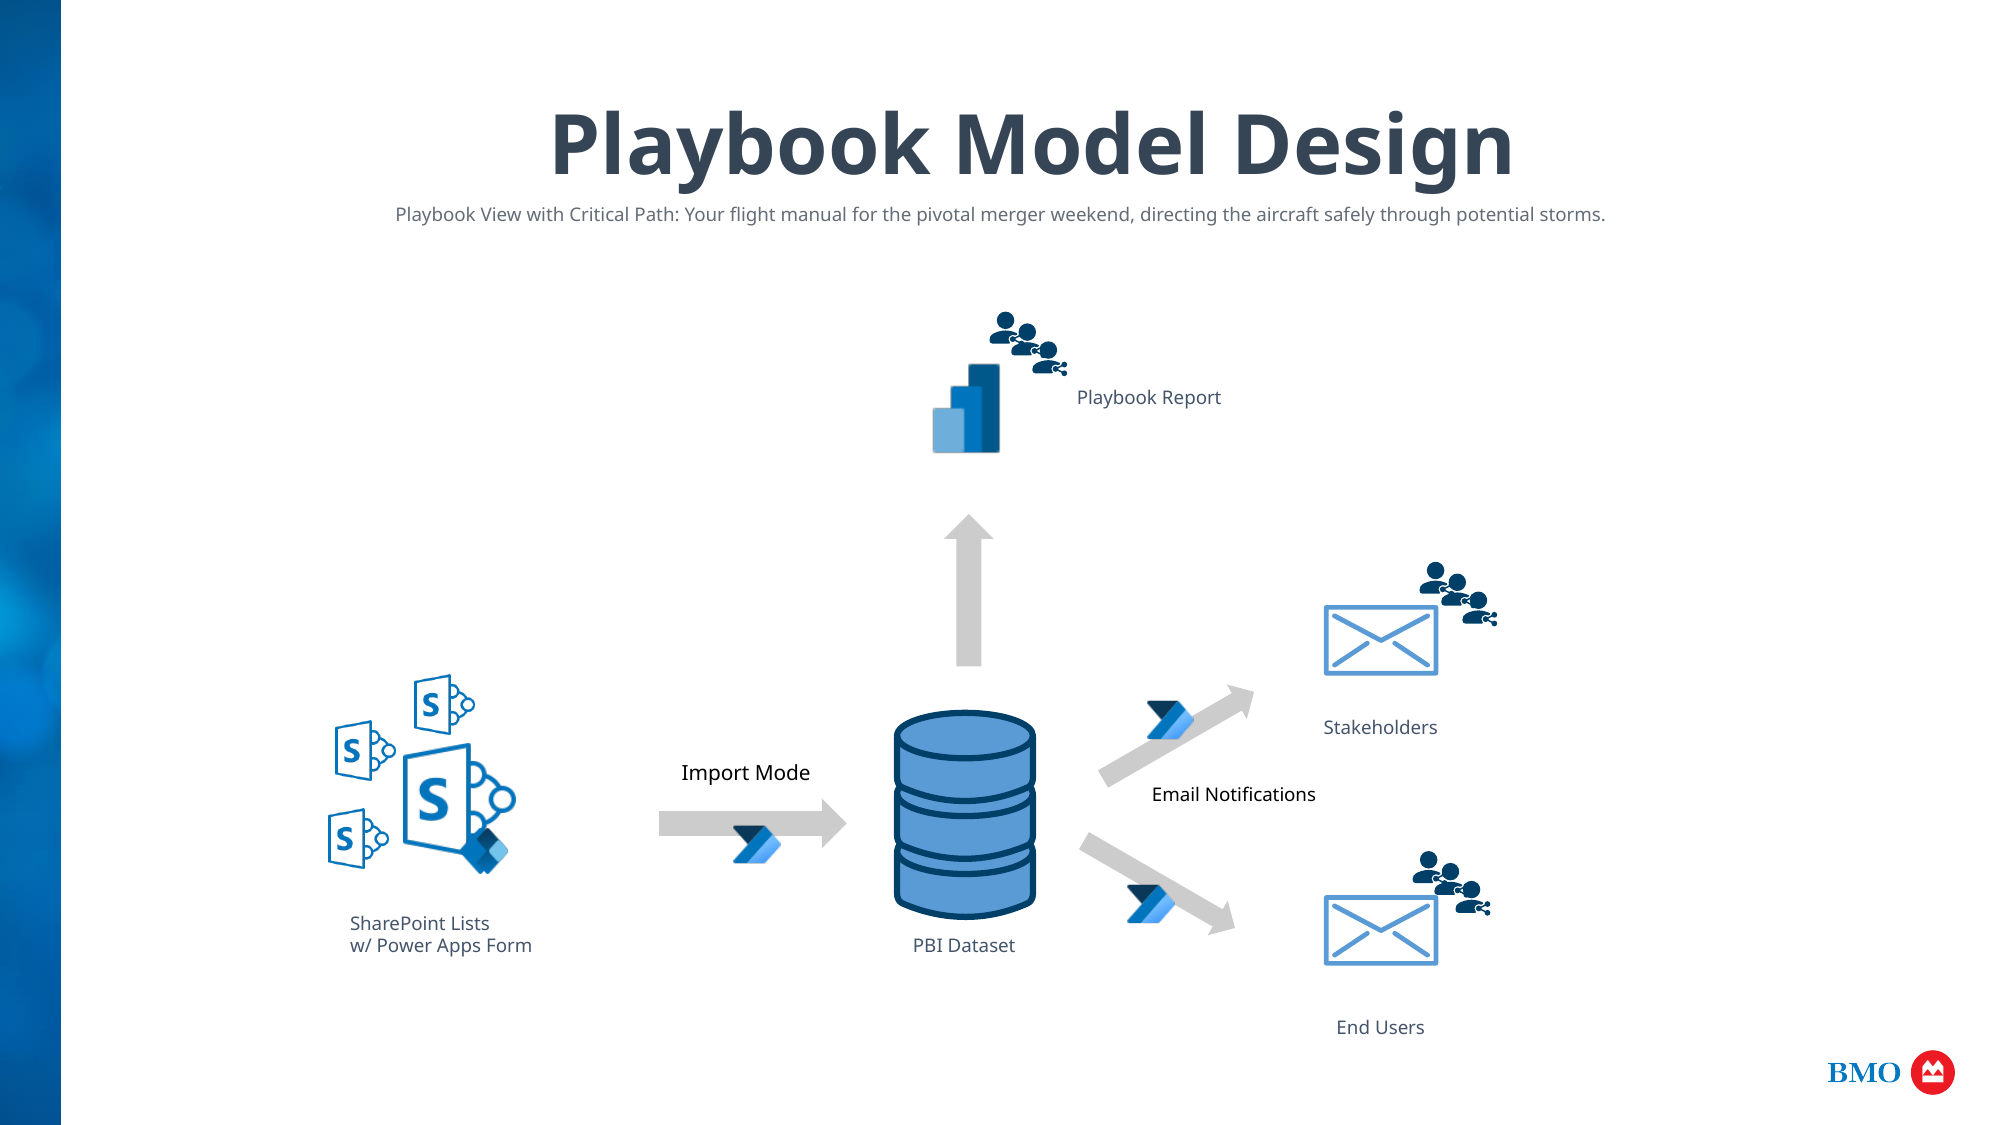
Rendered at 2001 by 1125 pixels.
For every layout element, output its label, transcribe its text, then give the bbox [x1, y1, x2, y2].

picture [1143, 693, 1197, 747]
text_box End Users [1232, 1008, 1529, 1046]
picture [328, 808, 389, 869]
text_box [1323, 895, 1439, 966]
picture [730, 818, 784, 872]
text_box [1441, 573, 1477, 609]
text_box [658, 796, 849, 851]
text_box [1072, 715, 1266, 905]
text_box [941, 512, 997, 668]
text_box PBI Dataset [768, 925, 1160, 964]
picture [403, 743, 516, 876]
picture [1807, 1029, 1976, 1116]
picture [414, 674, 475, 735]
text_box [1419, 561, 1455, 597]
picture [1124, 877, 1178, 931]
text_box Playbook View with Critical Path: Your flight manual for the pivotal merger weekend, directing the aircraft safely through potential storms. [219, 195, 1781, 233]
picture [335, 720, 396, 781]
text_box Email Notifications [1266, 775, 1338, 813]
text_box [1323, 605, 1439, 676]
text_box Import Mode [590, 752, 826, 793]
text_box Playbook Report [1062, 378, 1289, 416]
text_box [1032, 341, 1068, 377]
text_box Playbook Model Design [513, 83, 1554, 195]
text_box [1412, 851, 1448, 886]
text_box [1434, 862, 1470, 898]
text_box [1462, 591, 1498, 627]
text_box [1011, 323, 1047, 359]
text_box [897, 712, 1033, 917]
picture [0, 0, 61, 1125]
text_box Stakeholders [1232, 708, 1529, 746]
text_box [989, 311, 1025, 347]
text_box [1455, 880, 1491, 916]
text_box SharePoint Lists w/ Power Apps Form [335, 904, 563, 964]
picture [914, 356, 1020, 462]
